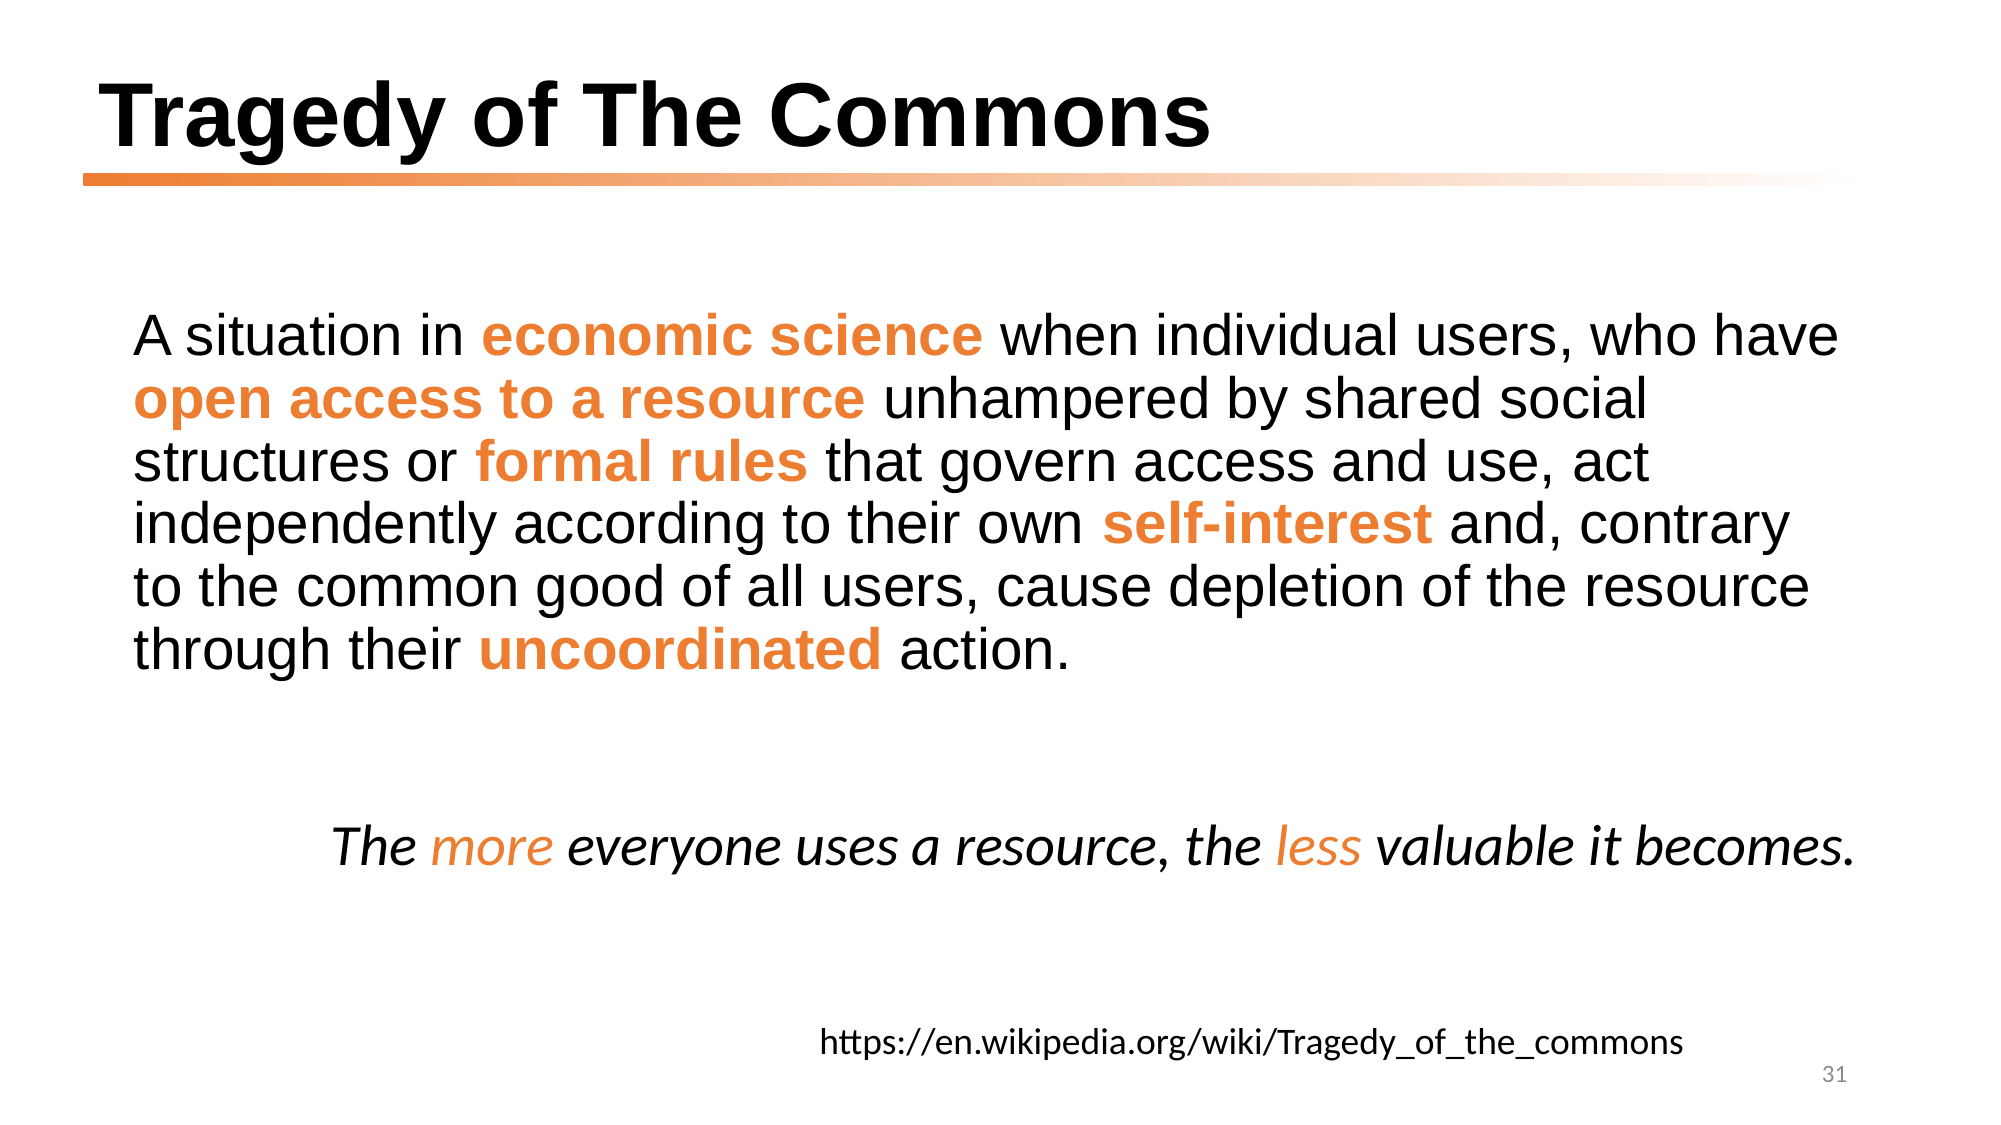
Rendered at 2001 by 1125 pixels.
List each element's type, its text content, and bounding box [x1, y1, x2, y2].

title Tragedy of The Commons [83, 59, 1809, 174]
text_box https://en.wikipedia.org/wiki/Tragedy_of_the_commons [804, 1009, 1700, 1070]
text_box The more everyone uses a resource, the less valuable it becomes. [316, 799, 1873, 885]
slide_number 31 [1412, 1042, 1863, 1103]
list A situation in economic science when individual users, who have open access to a resource unhampered by shared social structures or formal rules that govern access and use, act independently according to their own self-interest and, contrary to the common good of all users, cause depletion of the resource through their uncoordinated action. [118, 297, 1863, 749]
